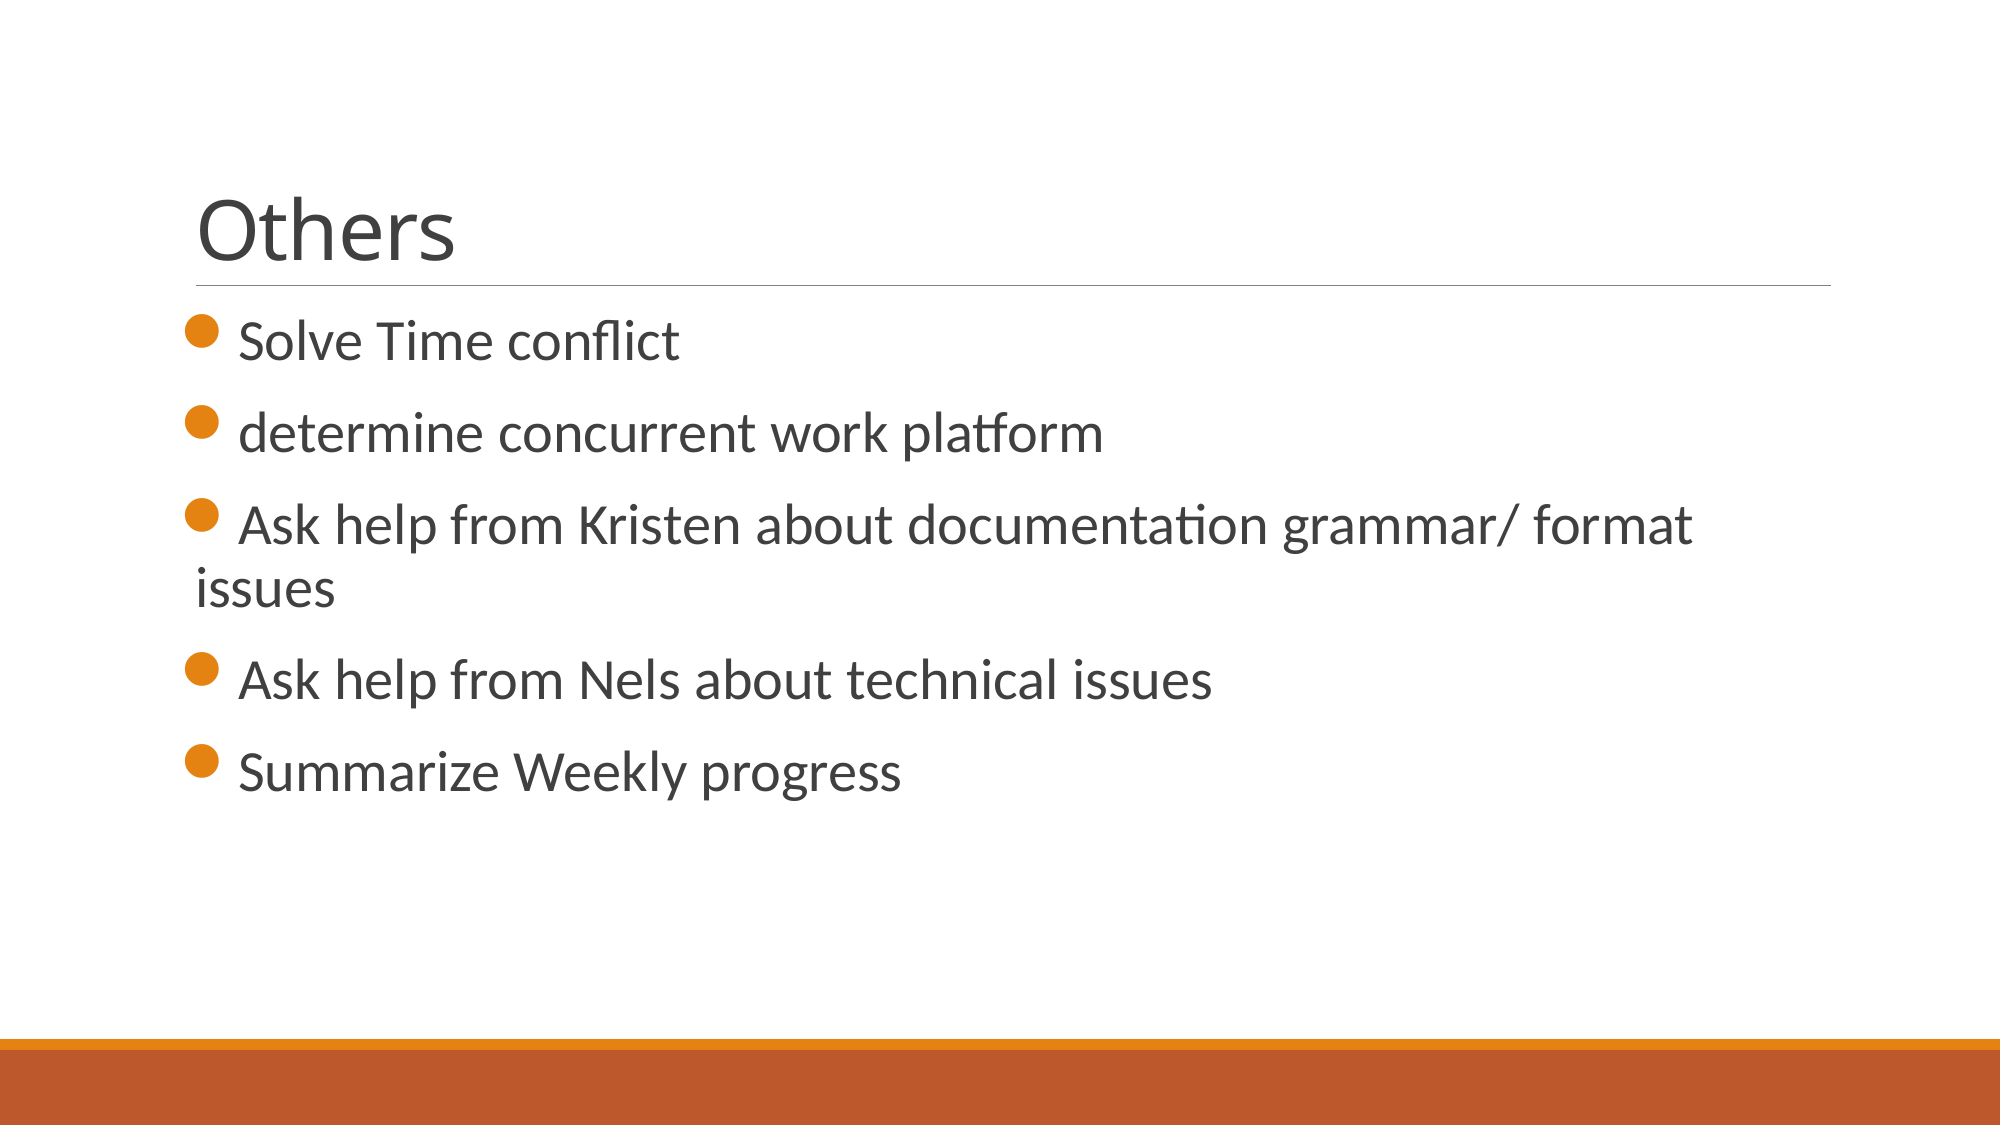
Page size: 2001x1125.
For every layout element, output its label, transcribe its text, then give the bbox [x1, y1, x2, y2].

list Solve Time conflict determine concurrent work platform Ask help from Kristen about documentation grammar/ format issues Ask help from Nels about technical issues Summarize Weekly progress [180, 302, 1830, 963]
title Others [180, 47, 1830, 285]
